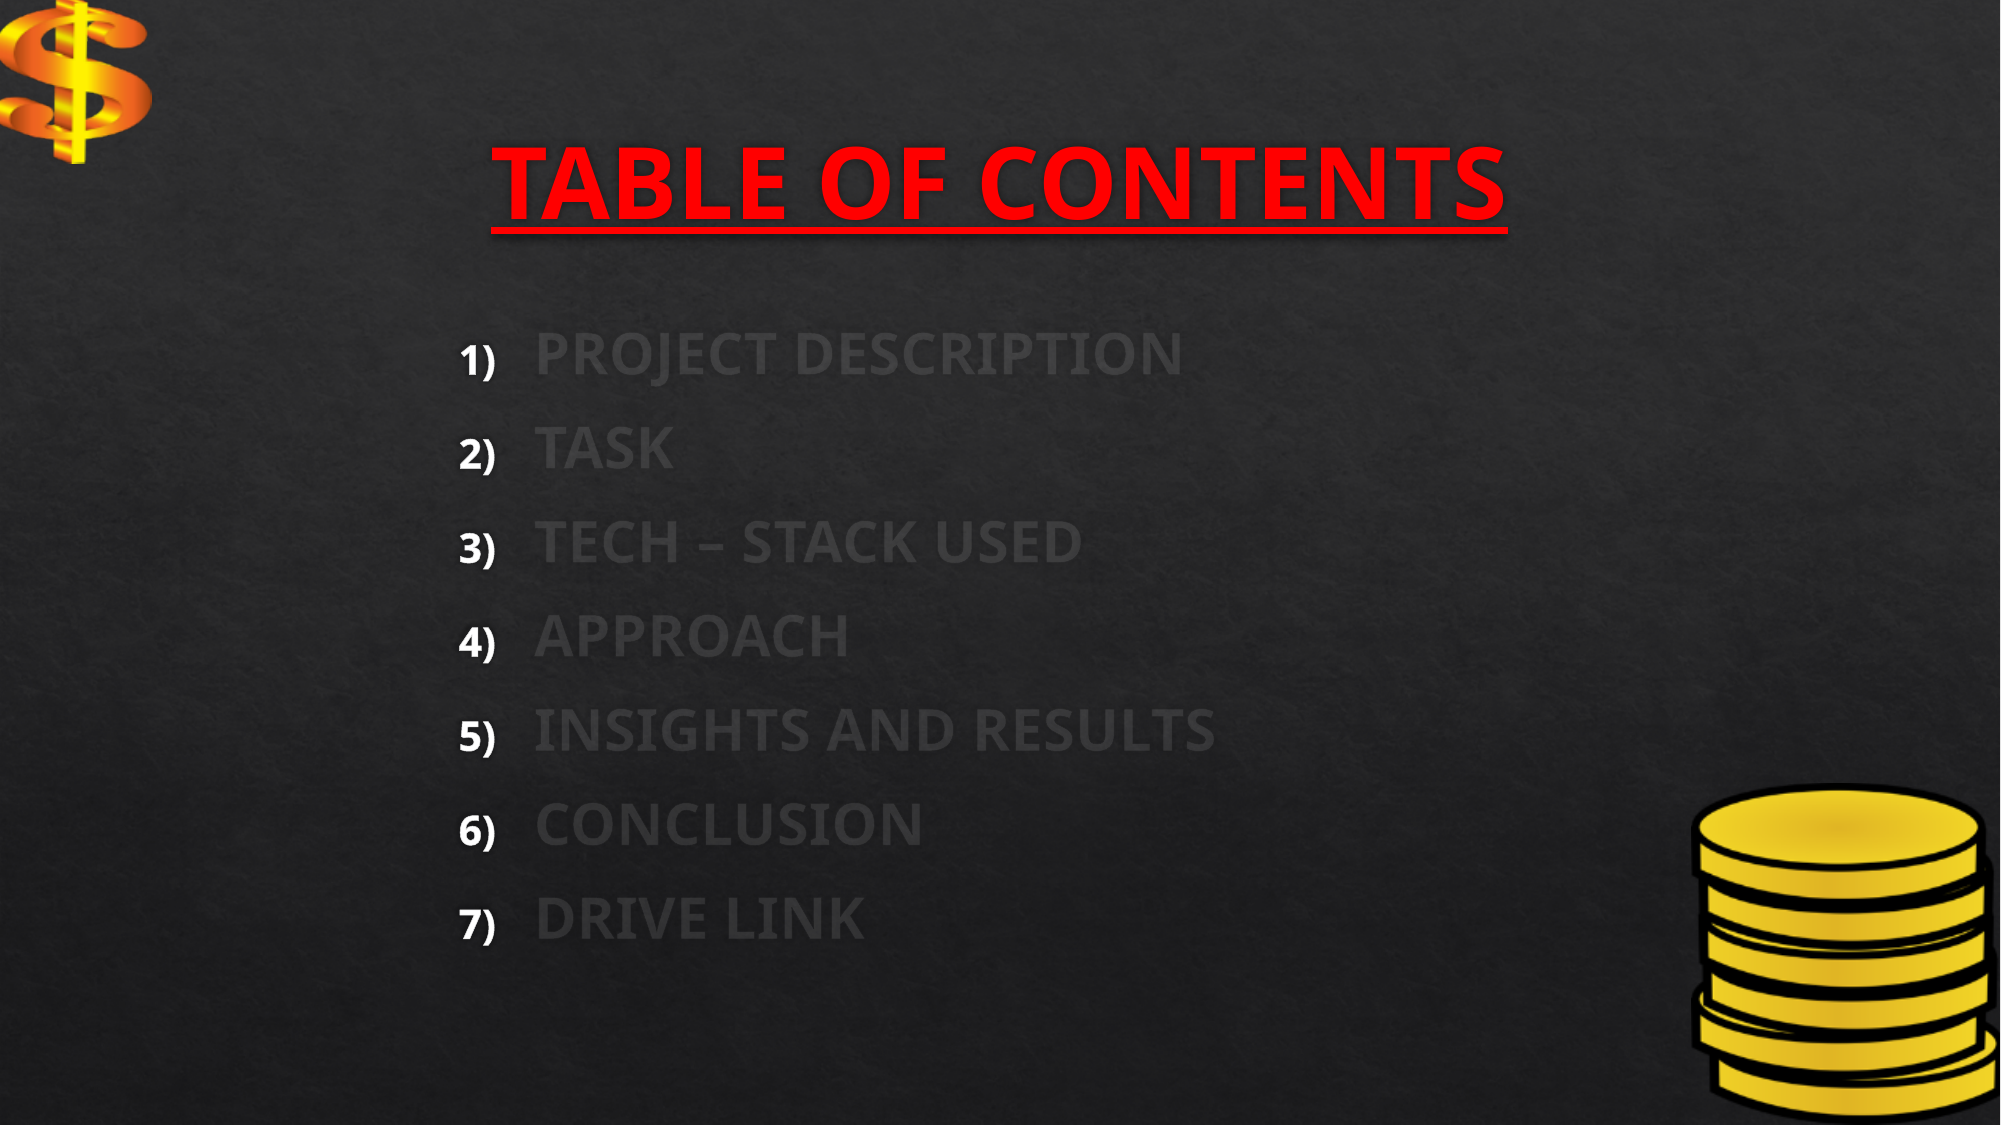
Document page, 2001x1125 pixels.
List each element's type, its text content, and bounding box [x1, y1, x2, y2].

list PROJECT DESCRIPTION TASK TECH – STACK USED APPROACH INSIGHTS AND RESULTS CONCLUSION DRIVE LINK [437, 308, 1611, 975]
picture [0, 0, 152, 165]
title TABLE OF CONTENTS [149, 99, 1849, 260]
picture [1691, 783, 2000, 1125]
